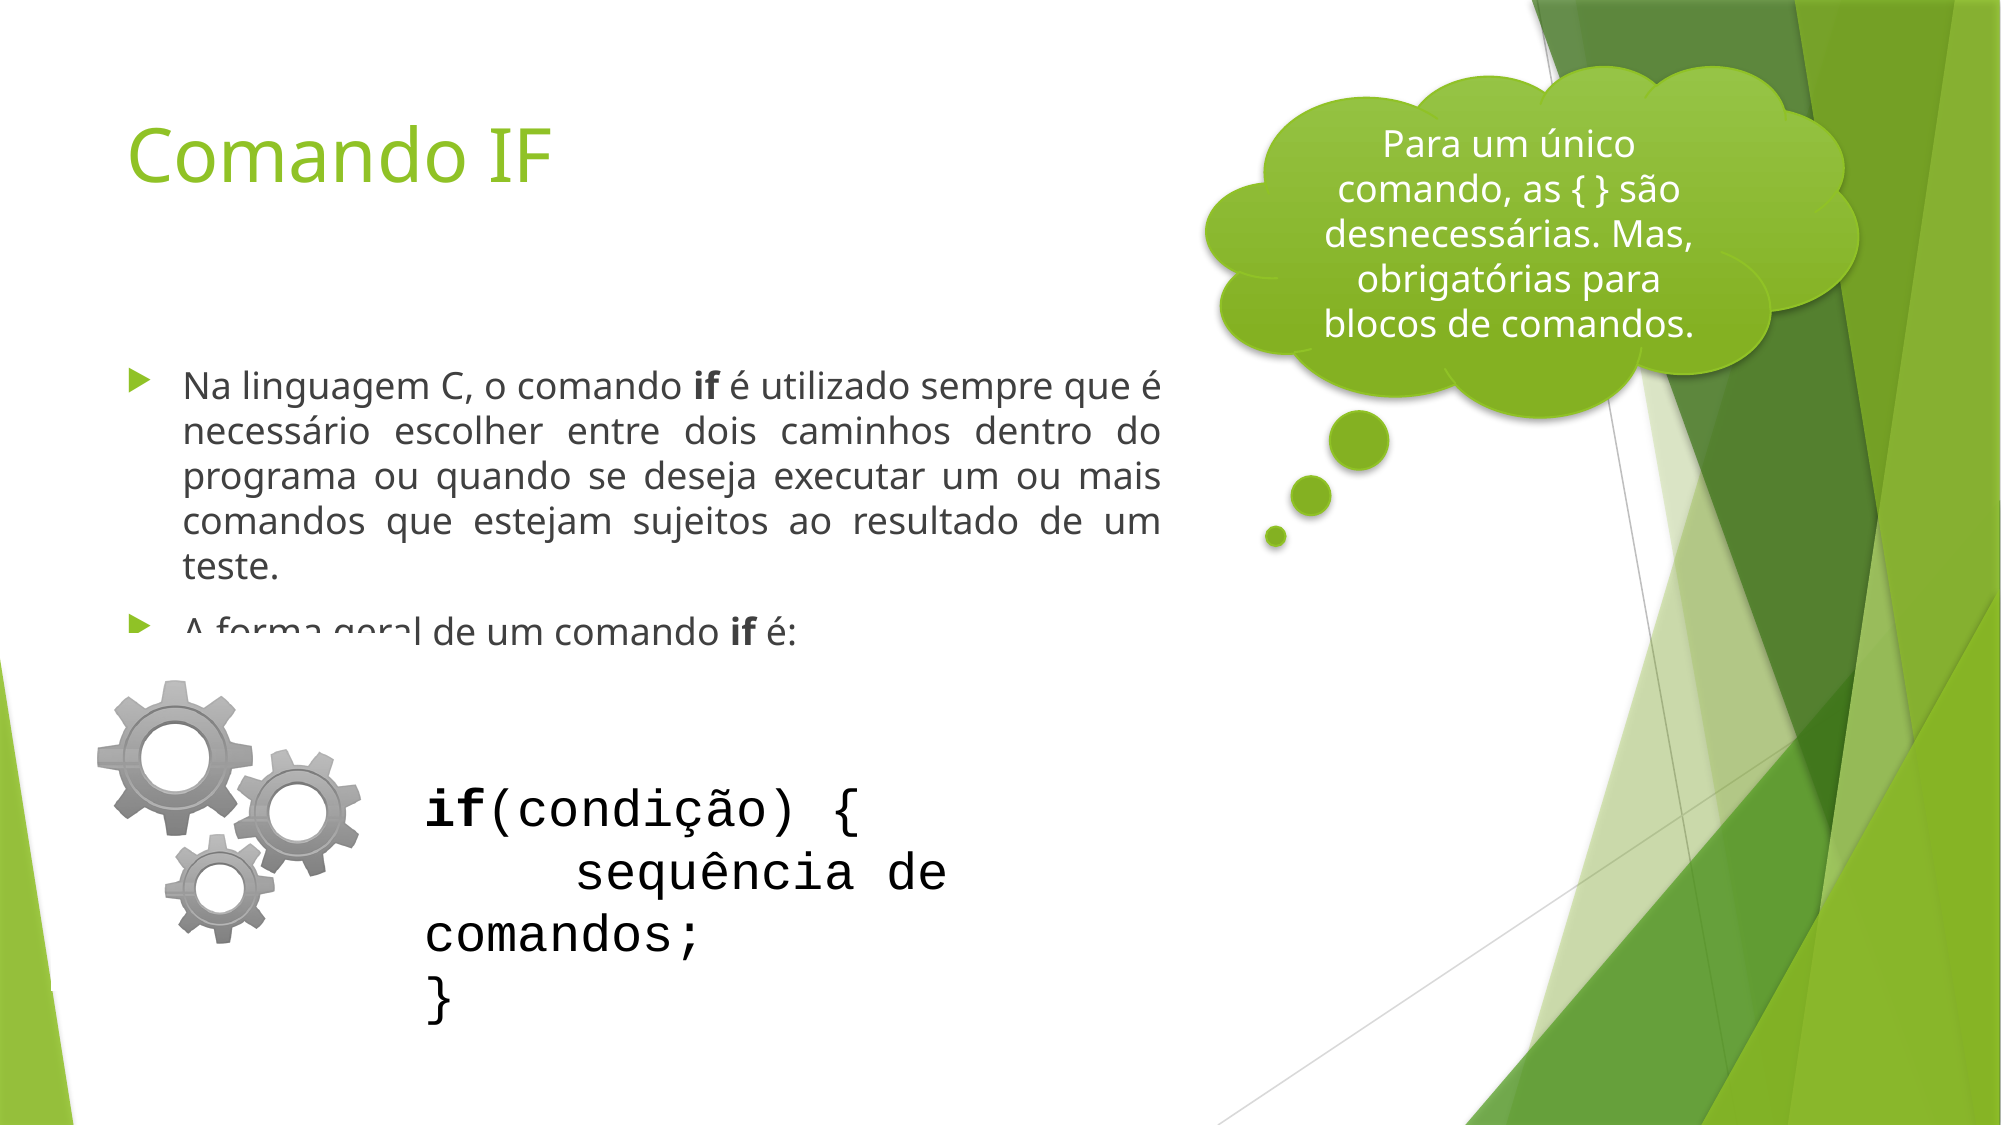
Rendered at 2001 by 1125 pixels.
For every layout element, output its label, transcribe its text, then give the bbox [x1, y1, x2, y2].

picture [51, 632, 410, 992]
title Comando IF [111, 99, 1333, 317]
text_box Para um único comando, as { } são desnecessárias. Mas, obrigatórias para blocos de comandos. [1328, 410, 1390, 471]
list Na linguagem C, o comando if é utilizado sempre que é necessário escolher entre dois caminhos dentro do programa ou quando se deseja executar um ou mais comandos que estejam sujeitos ao resultado de um teste. A forma geral de um comando if é: [111, 354, 1178, 767]
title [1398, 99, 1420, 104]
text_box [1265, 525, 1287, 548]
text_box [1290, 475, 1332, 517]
text_box Para um único comando, as { } são desnecessárias. Mas, obrigatórias para blocos de comandos. [1205, 65, 1860, 419]
text_box if(condição) { sequência de comandos; } [409, 767, 1256, 1032]
